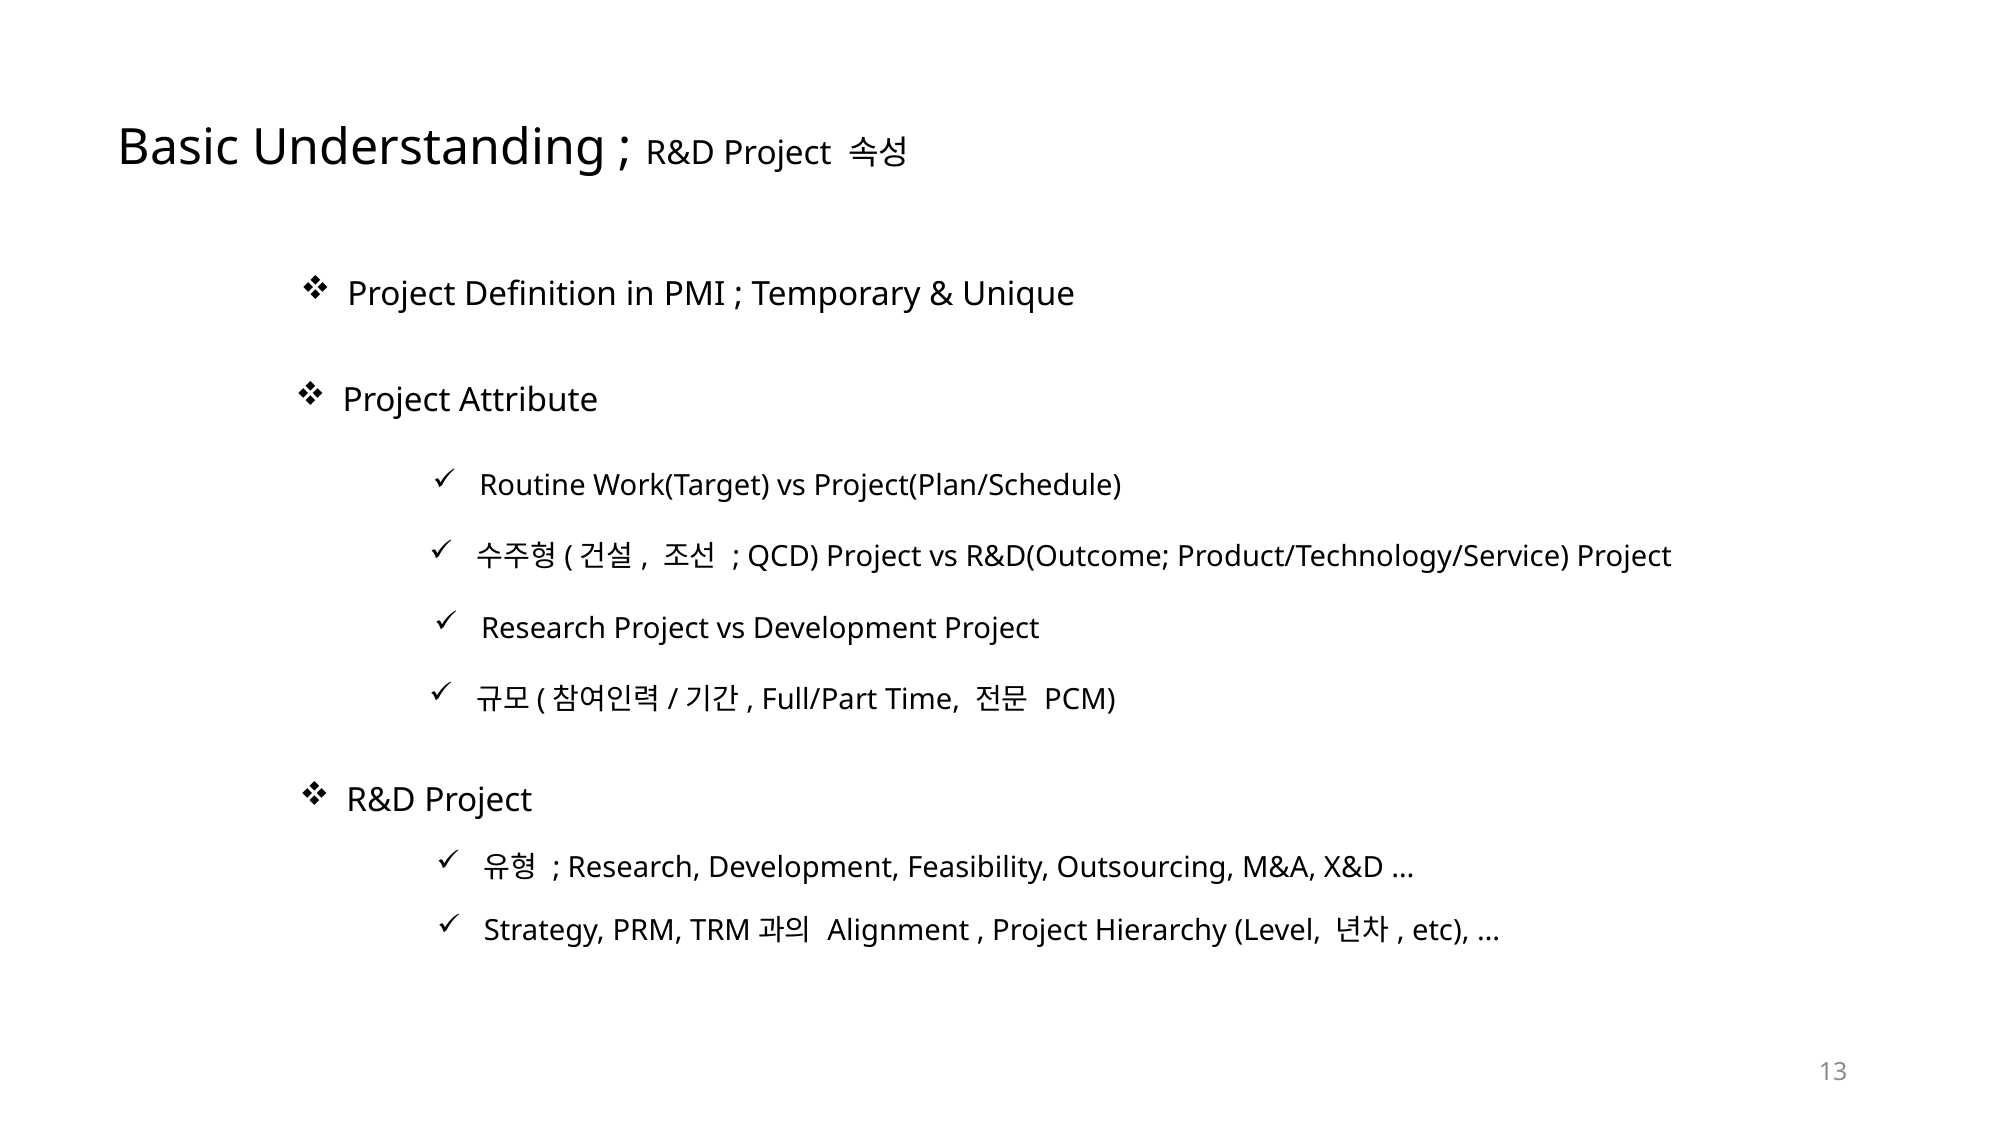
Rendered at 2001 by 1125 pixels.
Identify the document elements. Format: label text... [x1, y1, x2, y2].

text_box Project Attribute [280, 370, 614, 426]
text_box 수주형(건설, 조선 ; QCD) Project vs R&D(Outcome; Product/Technology/Service) Project [414, 530, 1688, 581]
slide_number 13 [1412, 1042, 1863, 1103]
text_box R&D Project [284, 770, 548, 826]
text_box Project Definition in PMI ; Temporary & Unique [285, 264, 1100, 320]
text_box 유형 ; Research, Development, Feasibility, Outsourcing, M&A, X&D … [421, 840, 1431, 891]
text_box 규모(참여인력/기간, Full/Part Time, 전문 PCM) [414, 672, 1138, 723]
text_box Basic Understanding ; R&D Project 속성 [103, 107, 925, 183]
text_box Research Project vs Development Project [419, 601, 1055, 652]
text_box Routine Work(Target) vs Project(Plan/Schedule) [417, 459, 1137, 509]
text_box Strategy, PRM, TRM과의 Alignment , Project Hierarchy (Level, 년차, etc), … [422, 904, 1516, 954]
